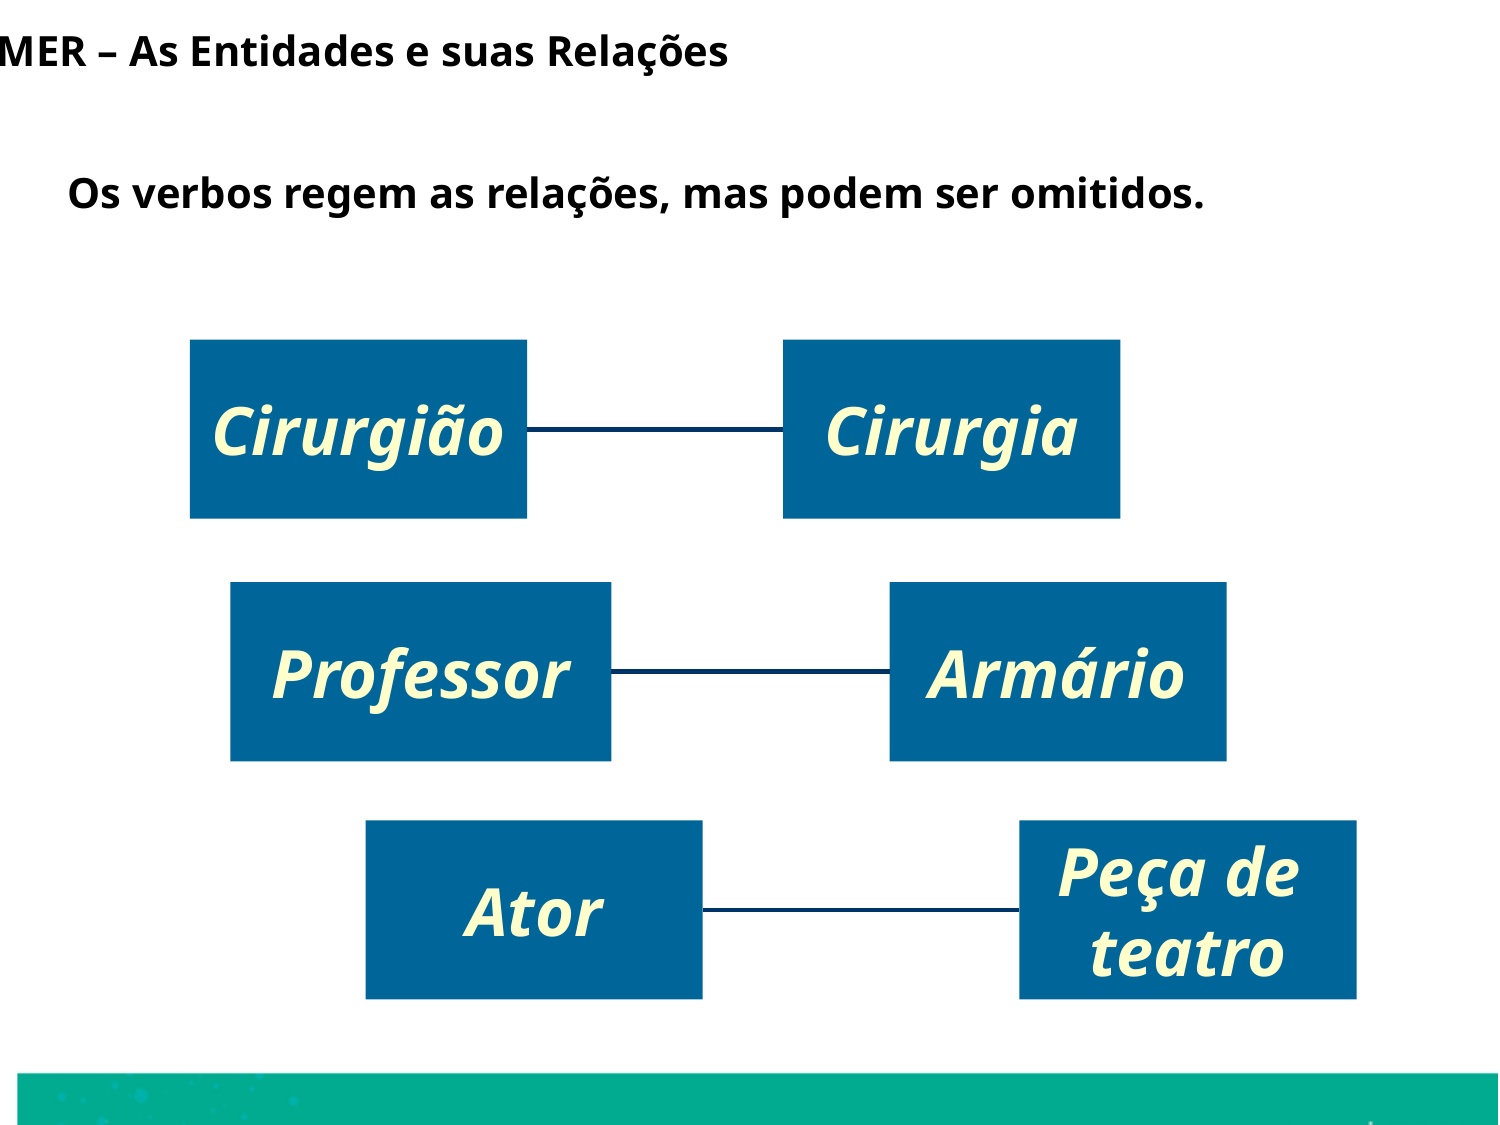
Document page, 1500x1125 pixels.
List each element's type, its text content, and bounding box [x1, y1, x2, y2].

text_box Peça de teatro [1019, 820, 1357, 1000]
text_box Professor [230, 582, 612, 762]
picture [2, 0, 1498, 1125]
text_box MER – As Entidades e suas Relações [0, 16, 1329, 125]
text_box Armário [889, 582, 1227, 762]
text_box Cirurgia [783, 339, 1121, 519]
text_box Os verbos regem as relações, mas podem ser omitidos. [53, 134, 1400, 217]
text_box Ator [365, 820, 703, 1000]
text_box Cirurgião [189, 339, 528, 519]
